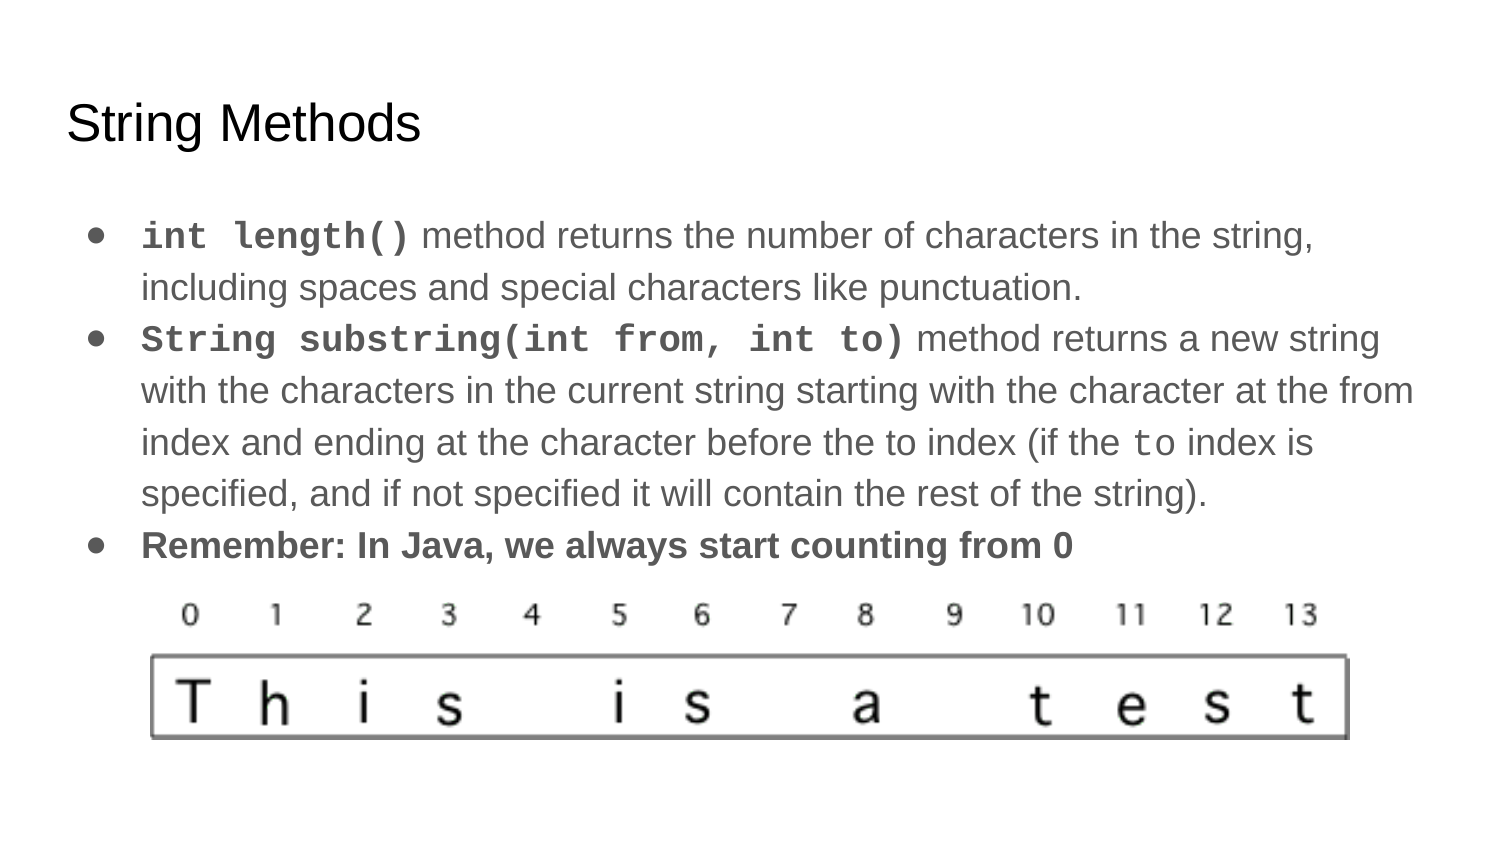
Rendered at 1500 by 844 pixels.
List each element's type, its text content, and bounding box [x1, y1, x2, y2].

list int length() method returns the number of characters in the string, including spaces and special characters like punctuation. String substring(int from, int to) method returns a new string with the characters in the current string starting with the character at the from index and ending at the character before the to index (if the to index is specified, and if not specified it will contain the rest of the string). Remember: In Java, we always start counting from 0 [51, 189, 1449, 750]
title String Methods [51, 72, 1449, 167]
picture [149, 601, 1351, 740]
